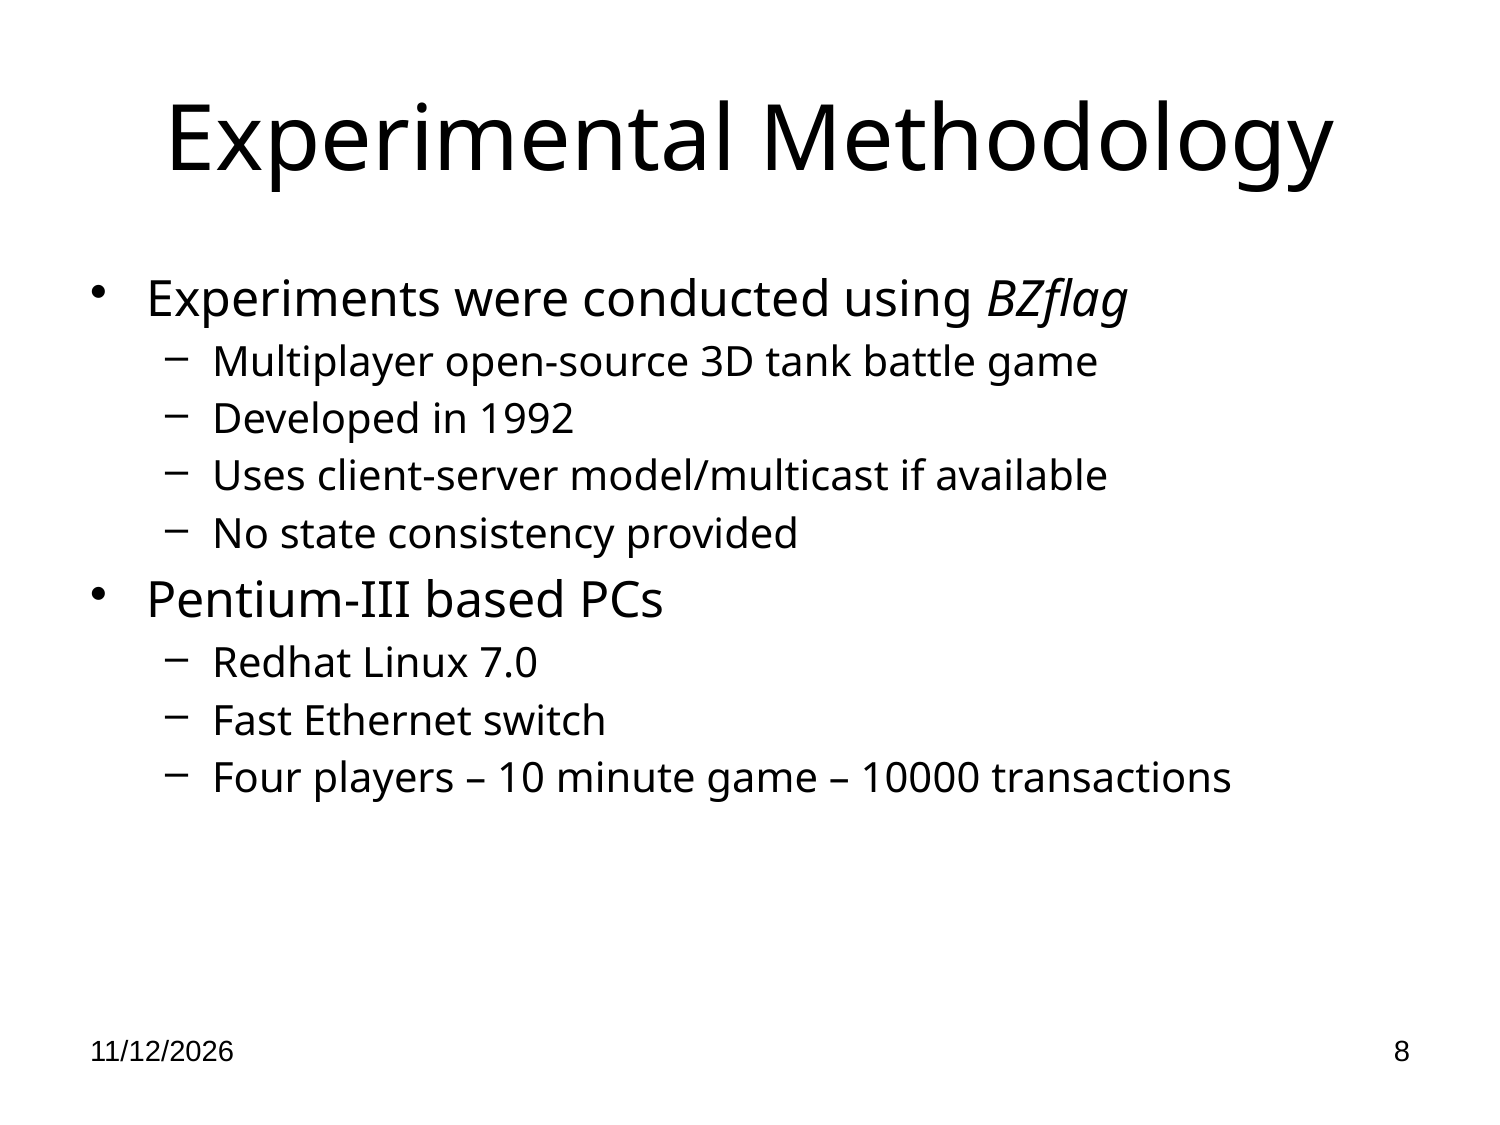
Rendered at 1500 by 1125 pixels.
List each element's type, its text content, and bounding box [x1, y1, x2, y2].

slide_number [75, 1024, 425, 1103]
slide_number 8 [1074, 1024, 1425, 1103]
title Experimental Methodology [75, 45, 1426, 233]
list Experiments were conducted using BZflag Multiplayer open-source 3D tank battle game Developed in 1992 Uses client-server model/multicast if available No state consistency provided Pentium-III based PCs Redhat Linux 7.0 Fast Ethernet switch Four players – 10 minute game – 10000 transactions [75, 262, 1426, 923]
